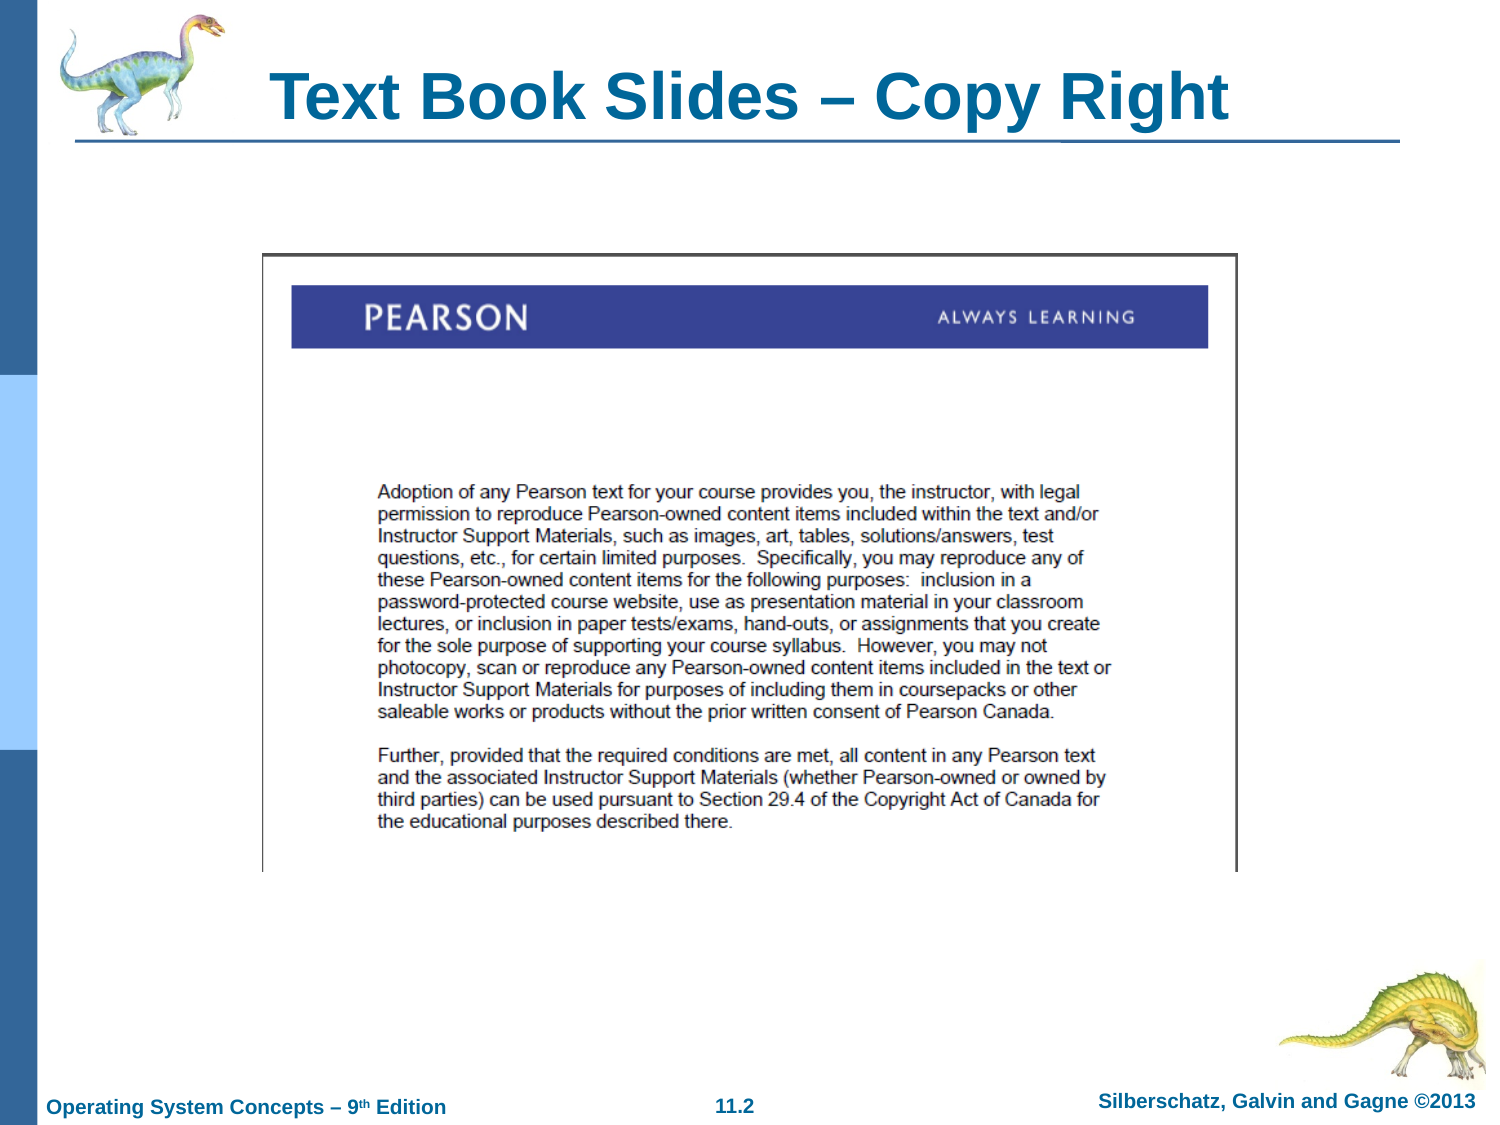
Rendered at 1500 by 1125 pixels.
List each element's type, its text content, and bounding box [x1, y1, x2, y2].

picture [46, 0, 243, 149]
title Text Book Slides – Copy Right [75, 45, 1425, 141]
picture [262, 253, 1238, 872]
picture [1275, 959, 1486, 1090]
